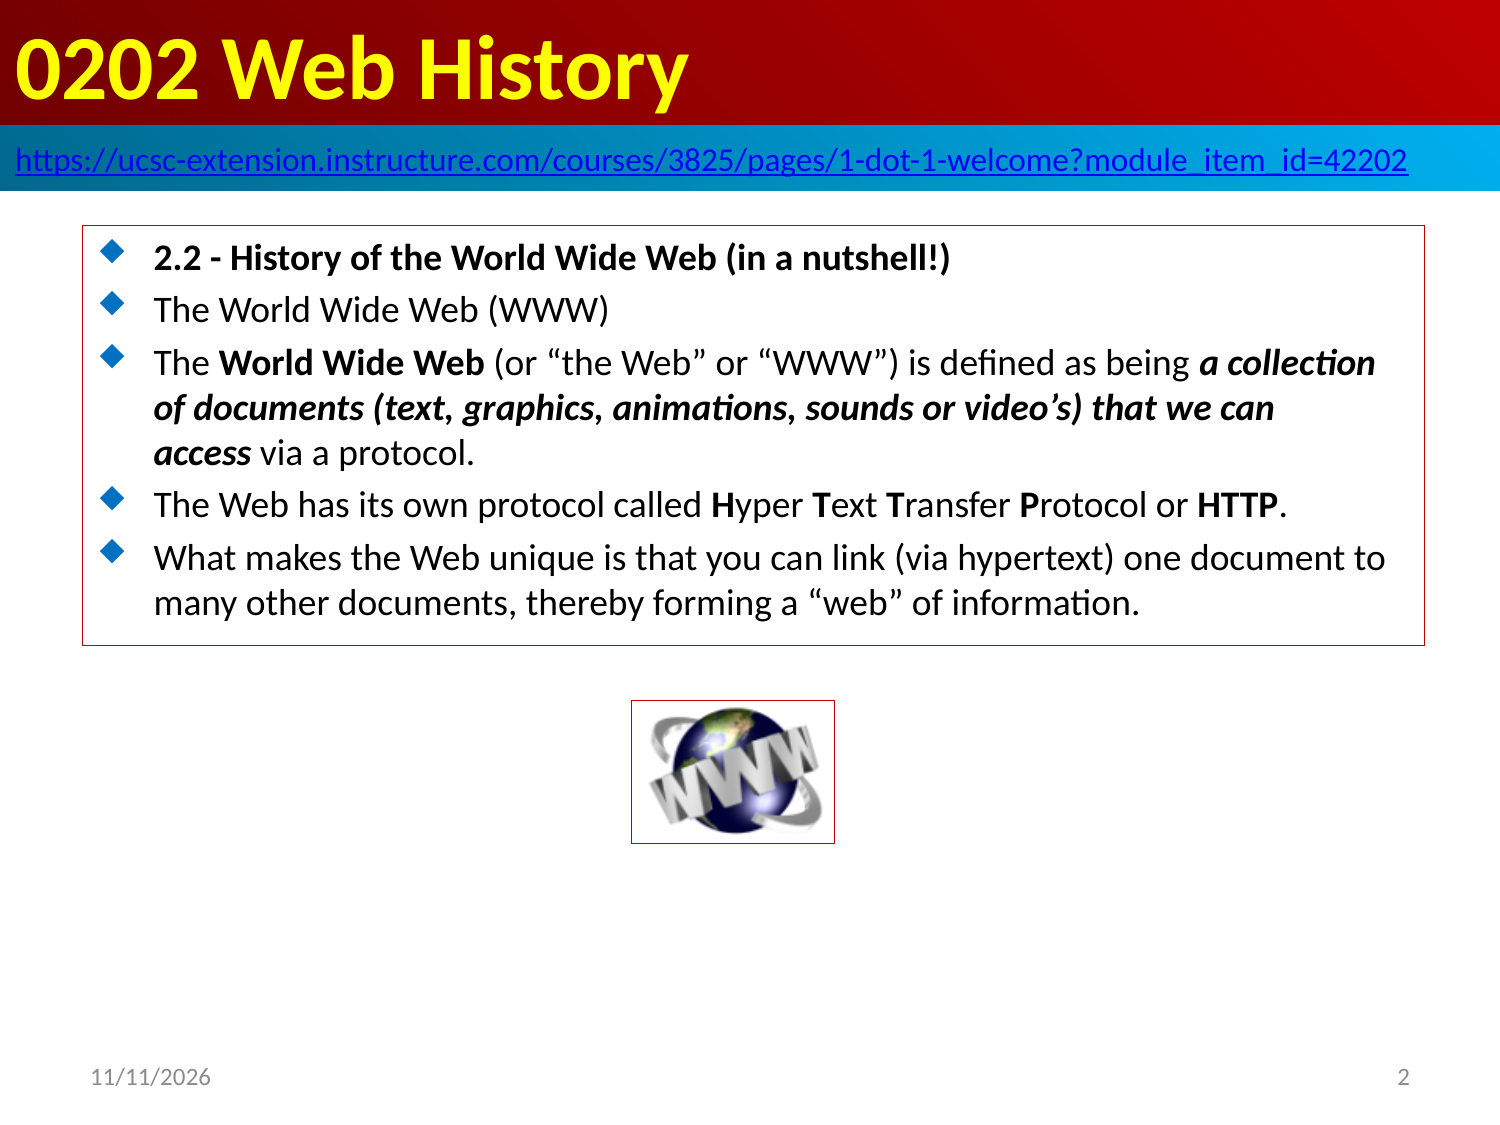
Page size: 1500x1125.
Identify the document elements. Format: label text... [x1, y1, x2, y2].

slide_number 2 [1074, 1042, 1425, 1109]
text_box https://ucsc-extension.instructure.com/courses/3825/pages/1-dot-1-welcome?module_item_id=42202 [0, 125, 1500, 191]
subtitle 2.2 - History of the World Wide Web (in a nutshell!) The World Wide Web (WWW) The World Wide Web (or “the Web” or “WWW”) is defined as being a collection of documents (text, graphics, animations, sounds or video’s) that we can access via a protocol. The Web has its own protocol called Hyper Text Transfer Protocol or HTTP. What makes the Web unique is that you can link (via hypertext) one document to many other documents, thereby forming a “web” of information. [82, 225, 1425, 646]
text_box [119, 52, 183, 109]
picture [631, 699, 836, 845]
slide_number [75, 1042, 425, 1109]
title 0202 Web History [0, 0, 1500, 125]
